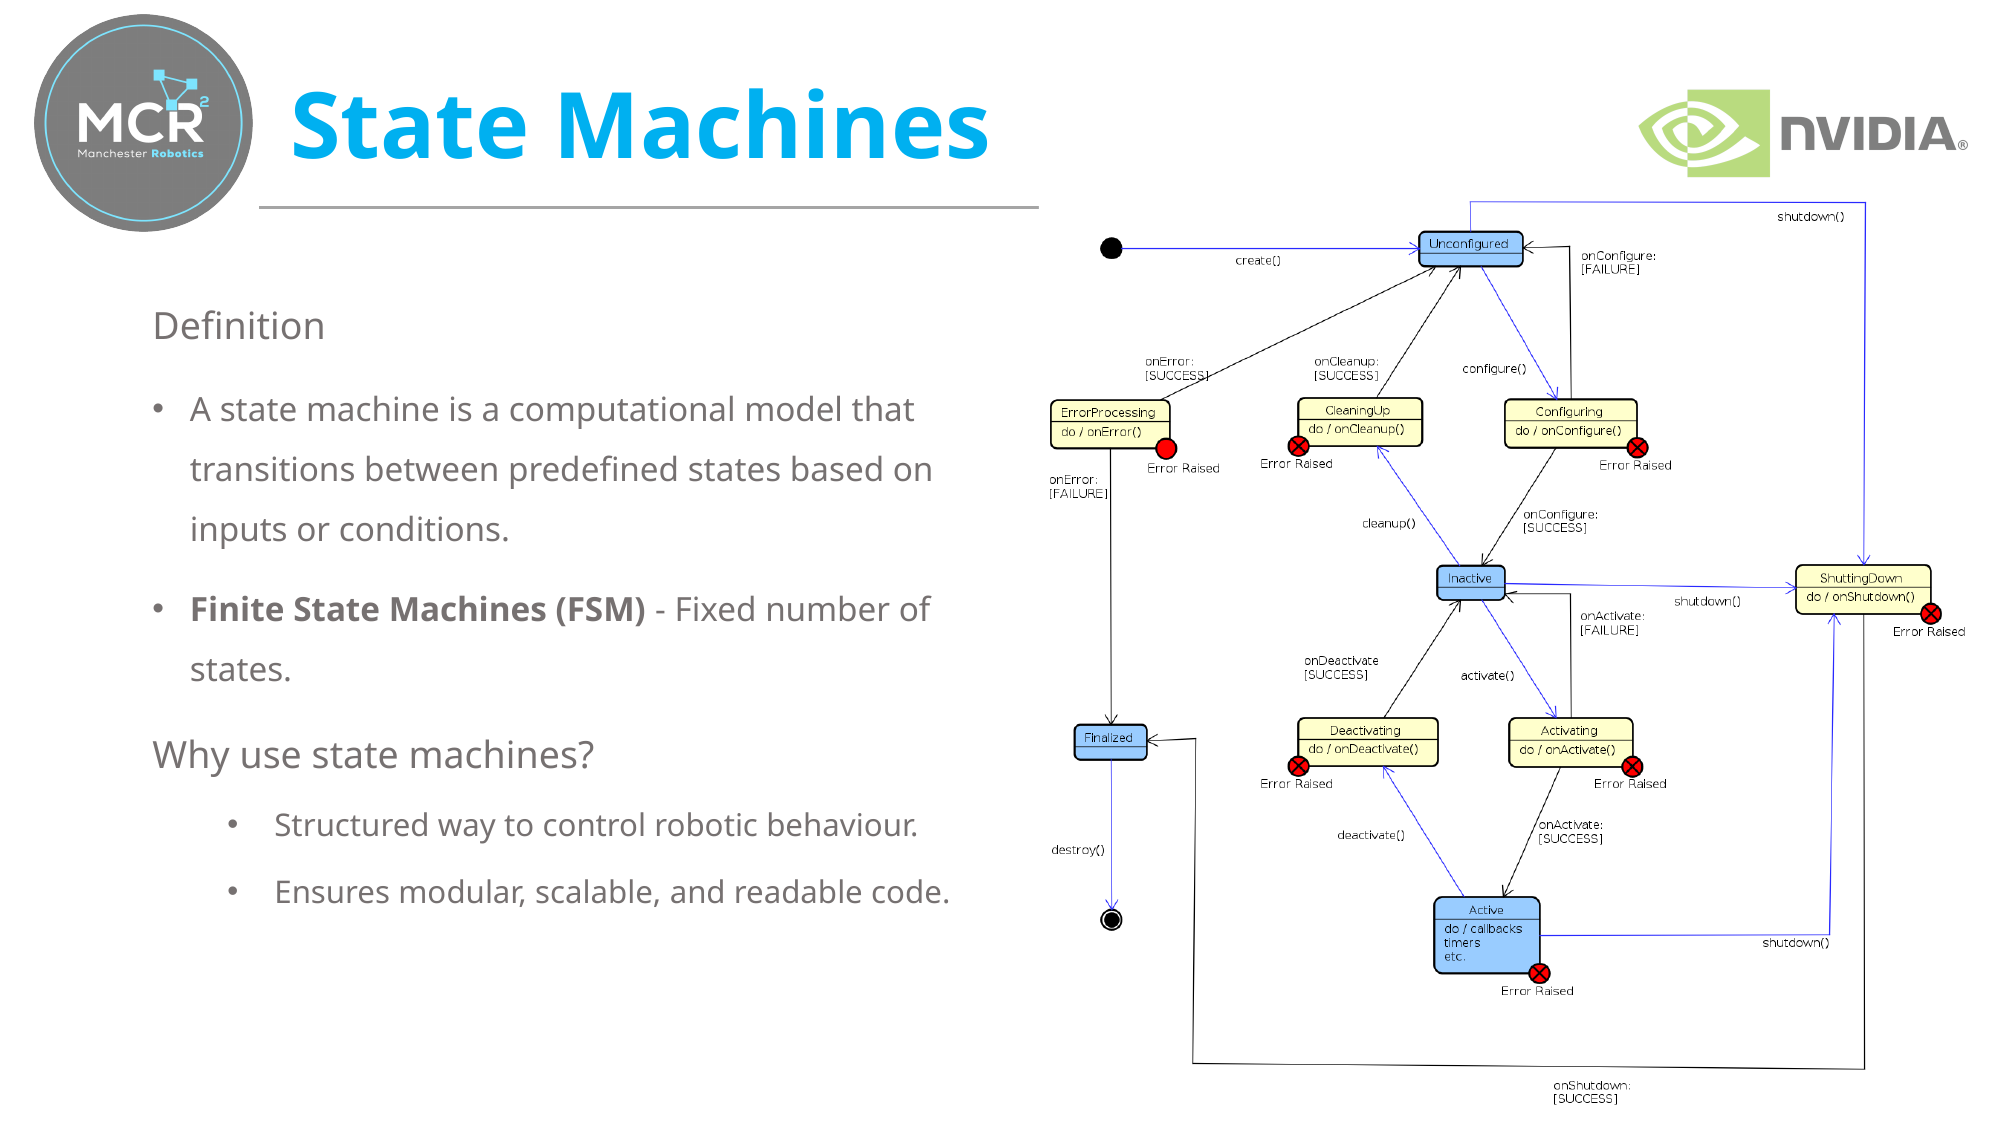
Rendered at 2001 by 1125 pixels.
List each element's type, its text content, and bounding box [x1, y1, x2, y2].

title State Machines [275, 19, 1615, 238]
list Definition A state machine is a computational model that transitions between predefined states based on inputs or conditions. Finite State Machines (FSM) - Fixed number of states. Why use state machines? Structured way to control robotic behaviour. Ensures modular, scalable, and readable code. [137, 299, 988, 1014]
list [1038, 193, 2000, 1125]
